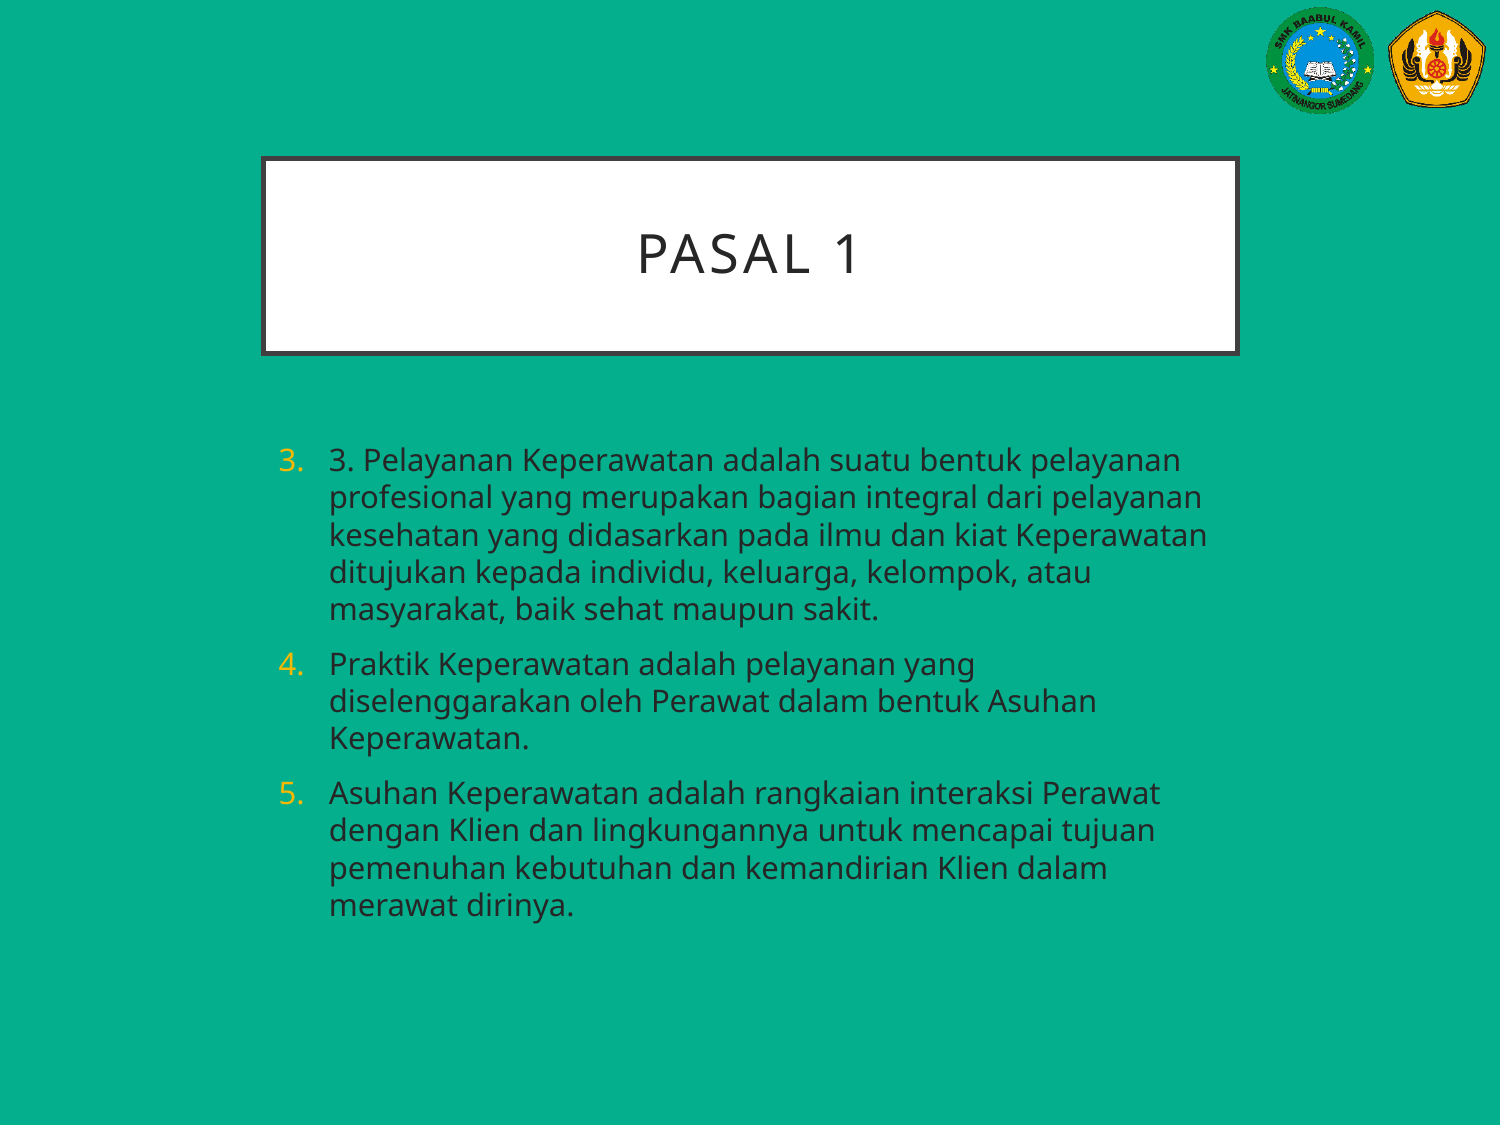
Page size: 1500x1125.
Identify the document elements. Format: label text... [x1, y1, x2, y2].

list 3. Pelayanan Keperawatan adalah suatu bentuk pelayanan profesional yang merupakan bagian integral dari pelayanan kesehatan yang didasarkan pada ilmu dan kiat Keperawatan ditujukan kepada individu, keluarga, kelompok, atau masyarakat, baik sehat maupun sakit. Praktik Keperawatan adalah pelayanan yang diselenggarakan oleh Perawat dalam bentuk Asuhan Keperawatan. Asuhan Keperawatan adalah rangkaian interaksi Perawat dengan Klien dan lingkungannya untuk mencapai tujuan pemenuhan kebutuhan dan kemandirian Klien dalam merawat dirinya. [263, 432, 1238, 942]
title Pasal 1 [261, 156, 1240, 356]
picture [1266, 4, 1500, 114]
